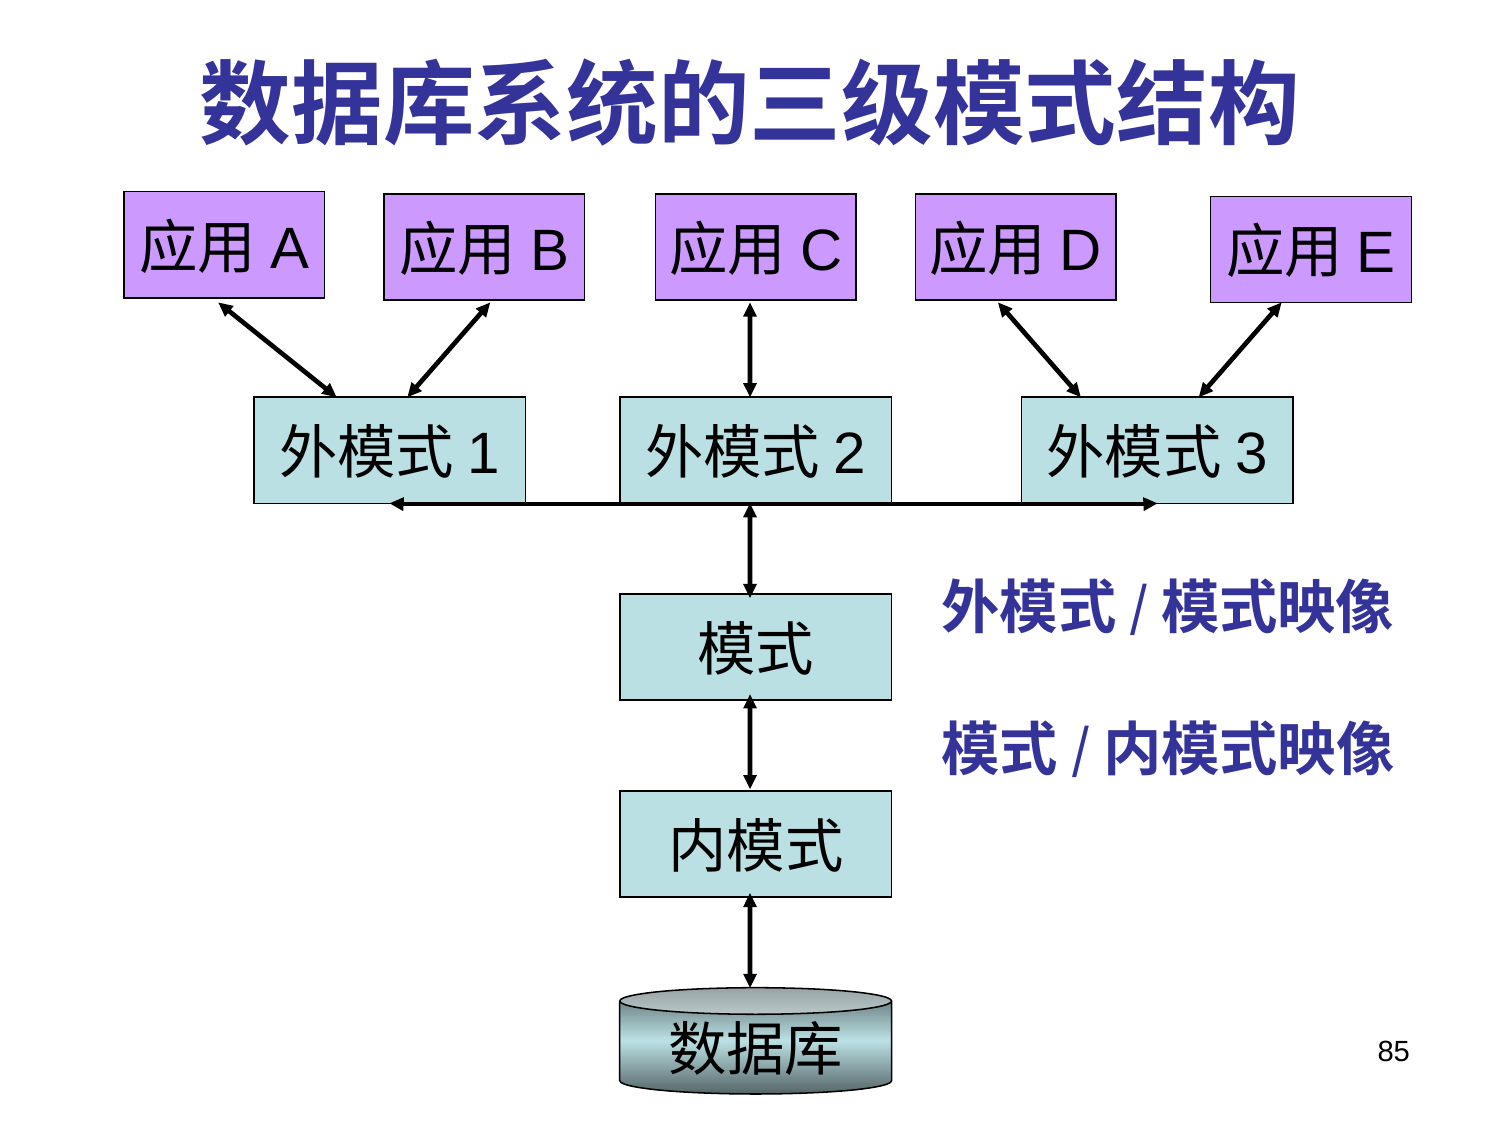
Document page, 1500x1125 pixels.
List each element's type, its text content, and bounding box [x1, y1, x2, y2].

text_box 外模式/模式映像 [927, 562, 1412, 648]
text_box 模式/内模式映像 [927, 704, 1412, 789]
title 数据库系统的三级模式结构 [75, 7, 1425, 195]
text_box [743, 302, 757, 398]
text_box 外模式2 [620, 397, 768, 501]
text_box 外模式3 [1021, 397, 1294, 504]
text_box [1198, 302, 1282, 398]
text_box 应用C [655, 193, 768, 301]
text_box 外模式2 [778, 397, 892, 501]
text_box 应用D [915, 193, 1117, 301]
text_box [743, 893, 757, 988]
text_box 模式 [778, 594, 892, 701]
text_box 数据库 [619, 987, 892, 1094]
text_box [998, 302, 1081, 398]
text_box 应用B [383, 193, 585, 301]
text_box 内模式 [620, 790, 892, 898]
text_box 应用C [778, 193, 857, 301]
text_box 外模式1 [253, 397, 526, 504]
text_box [218, 302, 337, 398]
text_box 应用A [123, 191, 325, 298]
text_box [743, 694, 757, 790]
text_box 应用E [1210, 196, 1412, 303]
text_box [407, 302, 491, 398]
text_box [743, 506, 757, 598]
text_box 模式 [620, 594, 768, 701]
slide_number 85 [1074, 1024, 1426, 1103]
